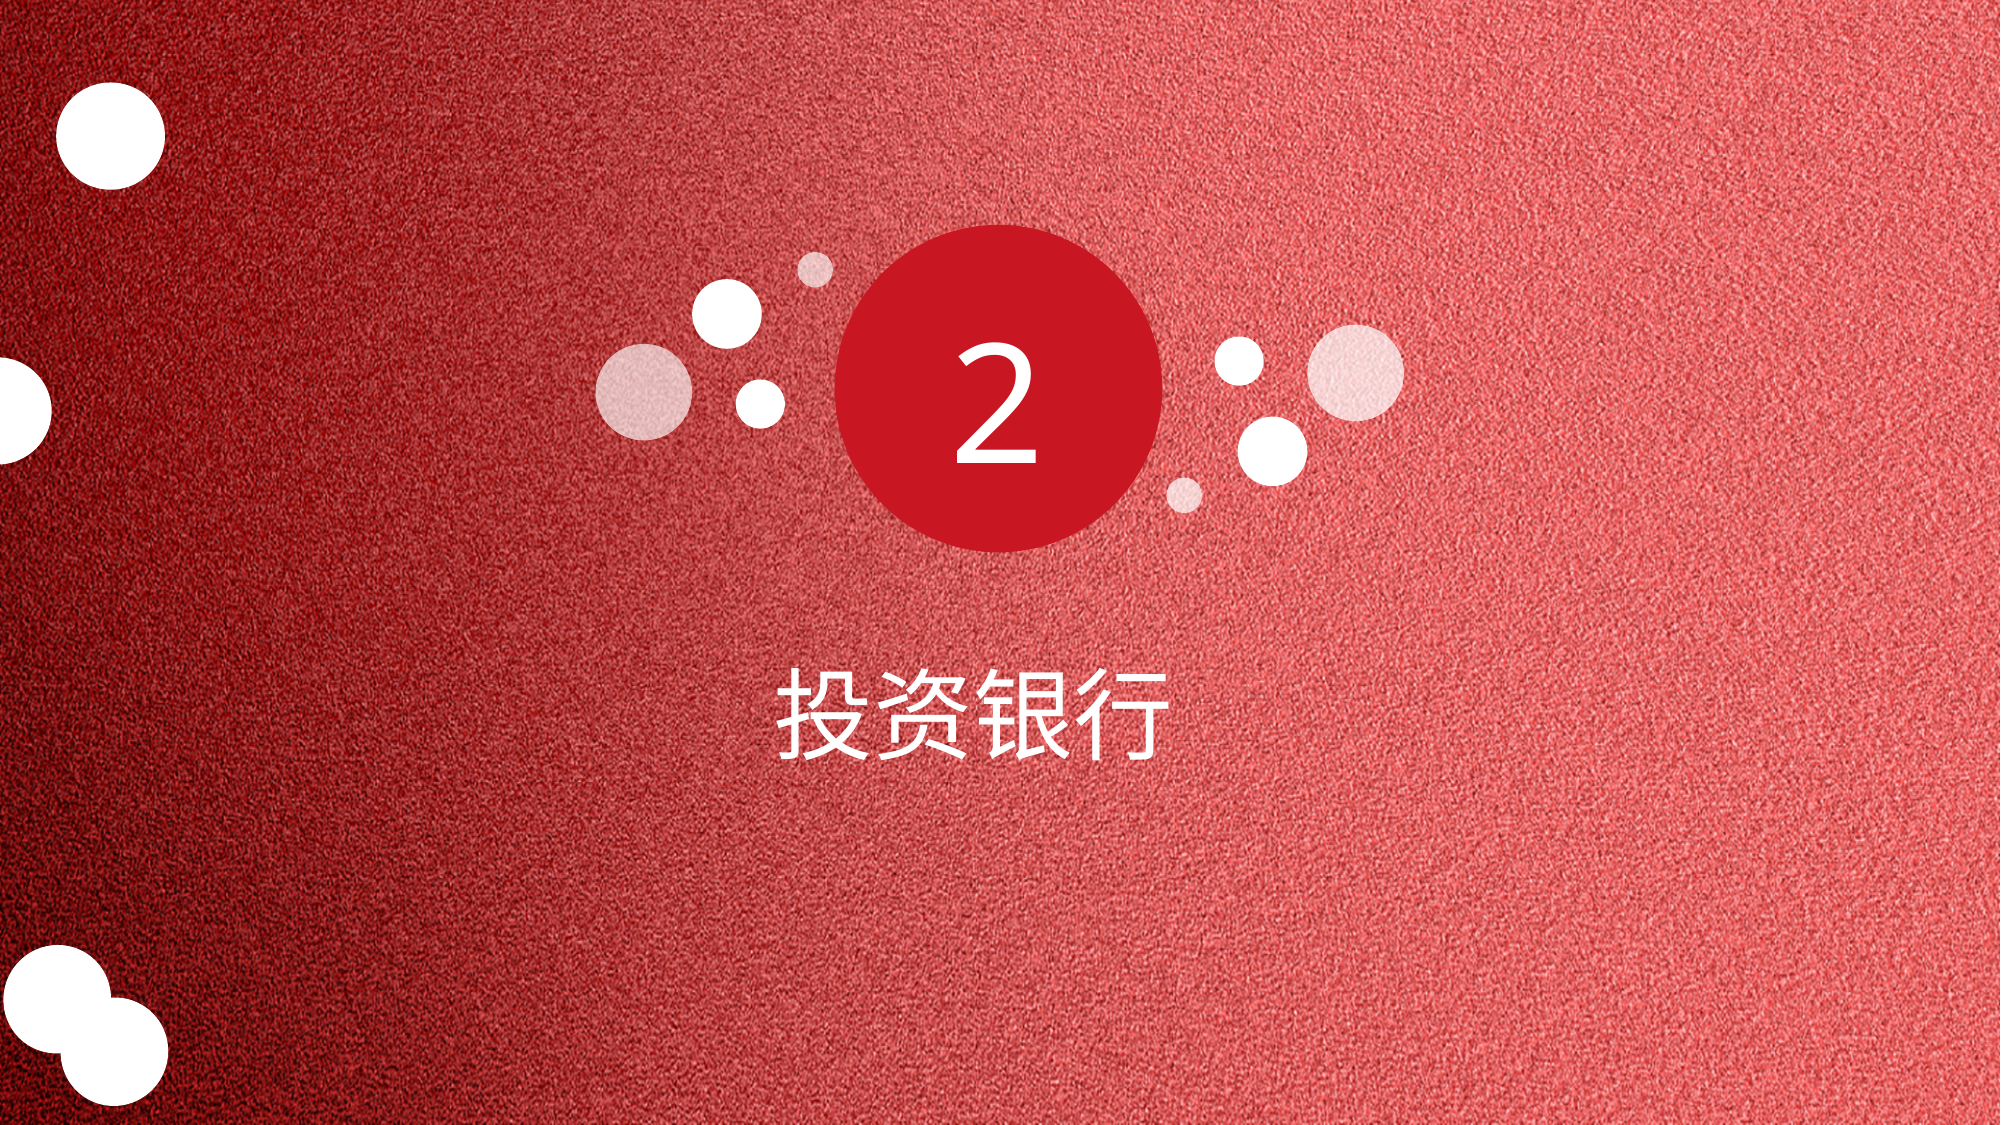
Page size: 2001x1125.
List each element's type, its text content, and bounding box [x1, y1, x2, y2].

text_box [834, 224, 1163, 553]
picture [0, 0, 2000, 1125]
text_box 投资银行 [758, 644, 1242, 780]
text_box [595, 252, 834, 441]
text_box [1166, 324, 1404, 514]
